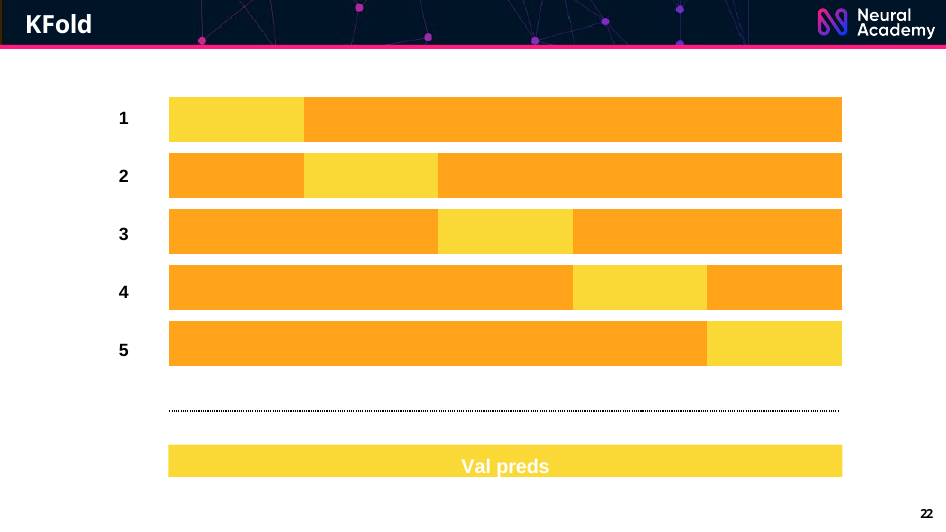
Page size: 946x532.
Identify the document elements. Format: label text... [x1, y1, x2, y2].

table_cell [169, 209, 437, 254]
table_cell [438, 153, 842, 198]
table_header [169, 97, 304, 142]
table_cell [573, 209, 842, 254]
table_cell [707, 265, 842, 310]
text_box KFold [22, 6, 103, 39]
text_box 1 2 3 4 5 [116, 104, 131, 360]
table_cell [573, 265, 707, 310]
table_cell [304, 153, 438, 198]
table_cell [169, 153, 304, 198]
table_header [304, 97, 842, 142]
table_cell [707, 321, 842, 366]
table_cell [438, 209, 573, 254]
text_box Val preds [168, 444, 843, 477]
table_cell [169, 321, 707, 366]
picture [0, 0, 946, 49]
table_cell [169, 265, 573, 310]
slide_number 22 [914, 504, 943, 532]
